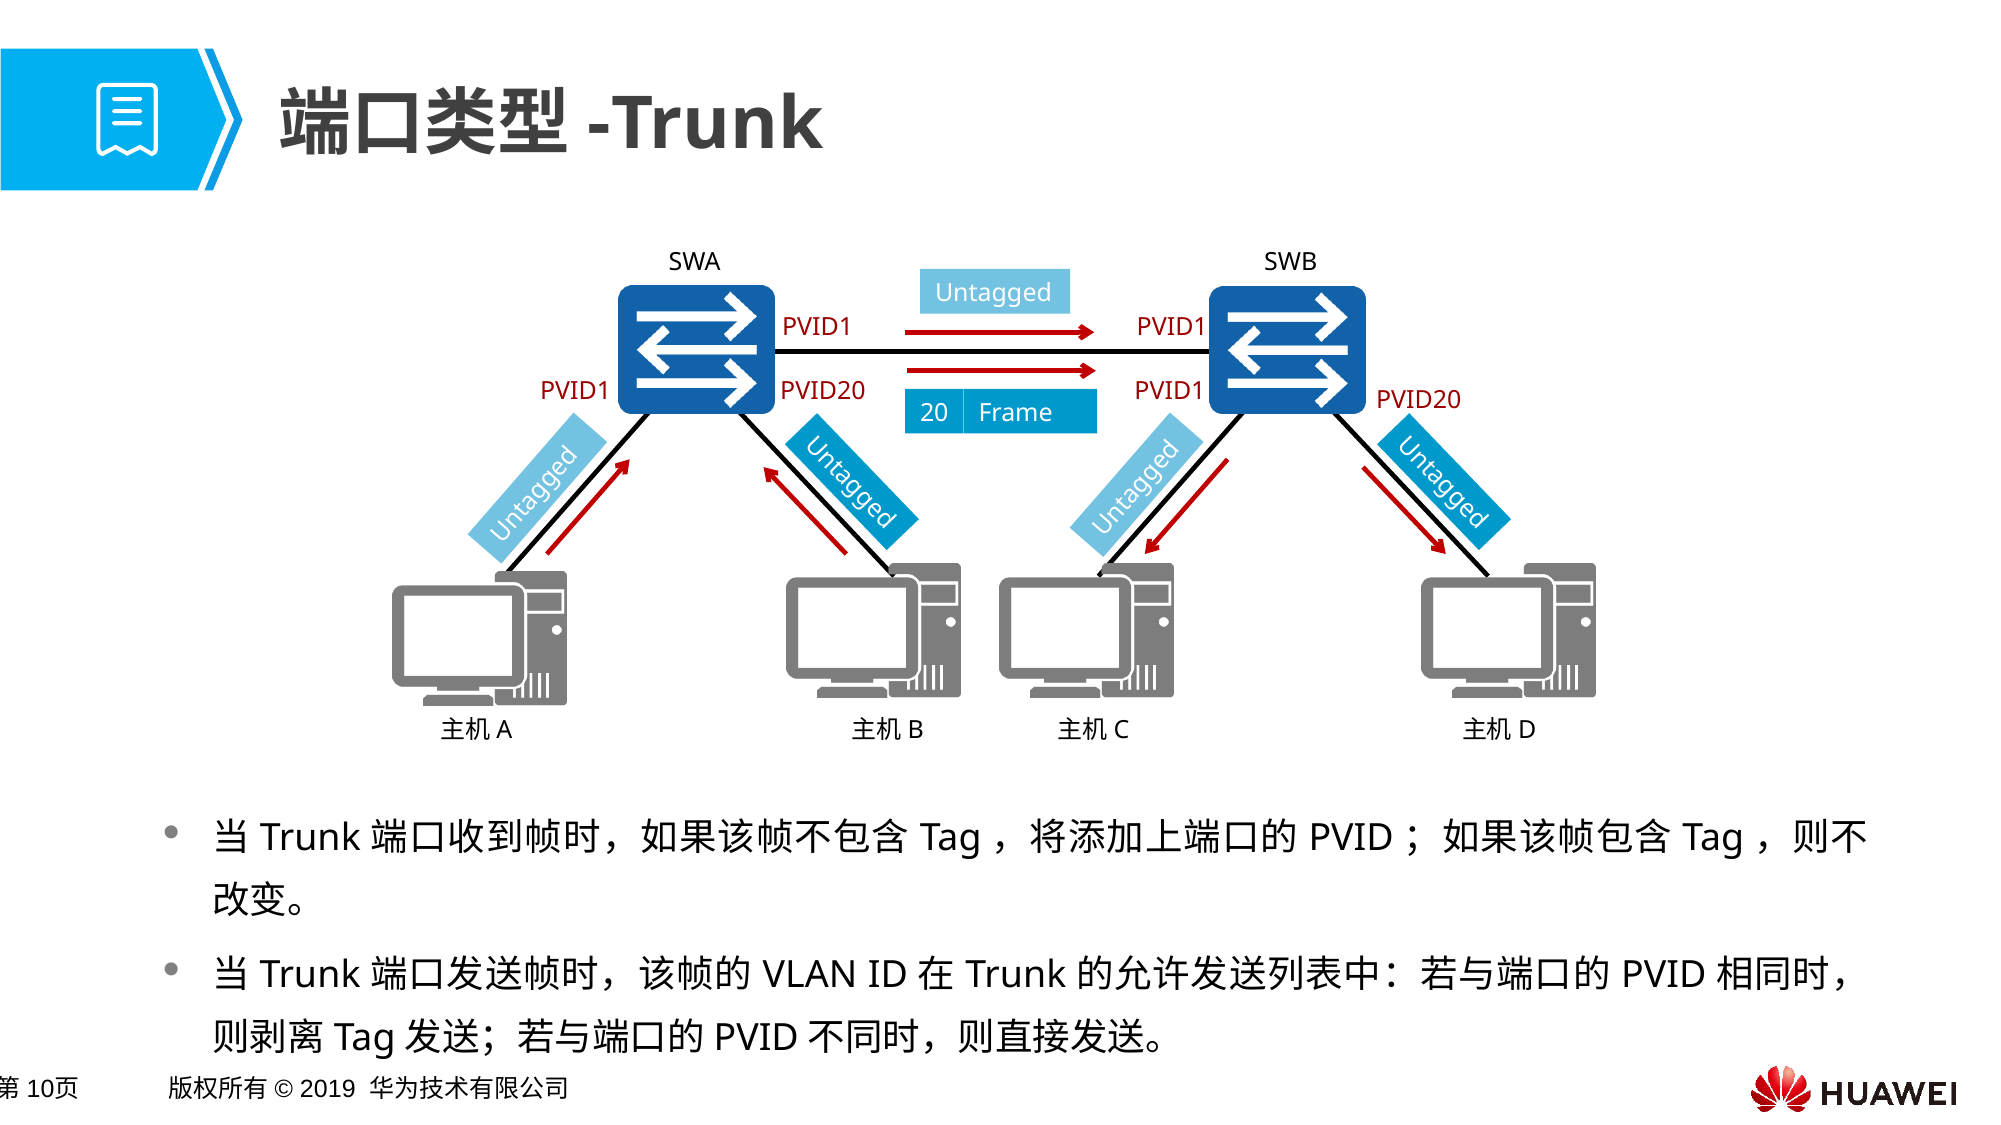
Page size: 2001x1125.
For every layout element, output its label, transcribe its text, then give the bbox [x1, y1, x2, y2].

picture [1209, 285, 1366, 414]
list 当Trunk端口收到帧时，如果该帧不包含Tag，将添加上端口的PVID；如果该帧包含Tag，则不改变。 当Trunk端口发送帧时，该帧的VLAN ID在Trunk的允许发送列表中：若与端口的PVID相同时，则剥离Tag发送；若与端口的PVID不同时，则直接发送。 [149, 202, 1883, 971]
picture [391, 571, 568, 707]
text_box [426, 237, 1550, 752]
picture [785, 563, 961, 699]
picture [618, 285, 775, 414]
picture [1420, 563, 1597, 699]
picture [1751, 1066, 1956, 1112]
picture [998, 563, 1175, 699]
title 端口类型-Trunk [261, 67, 1875, 173]
